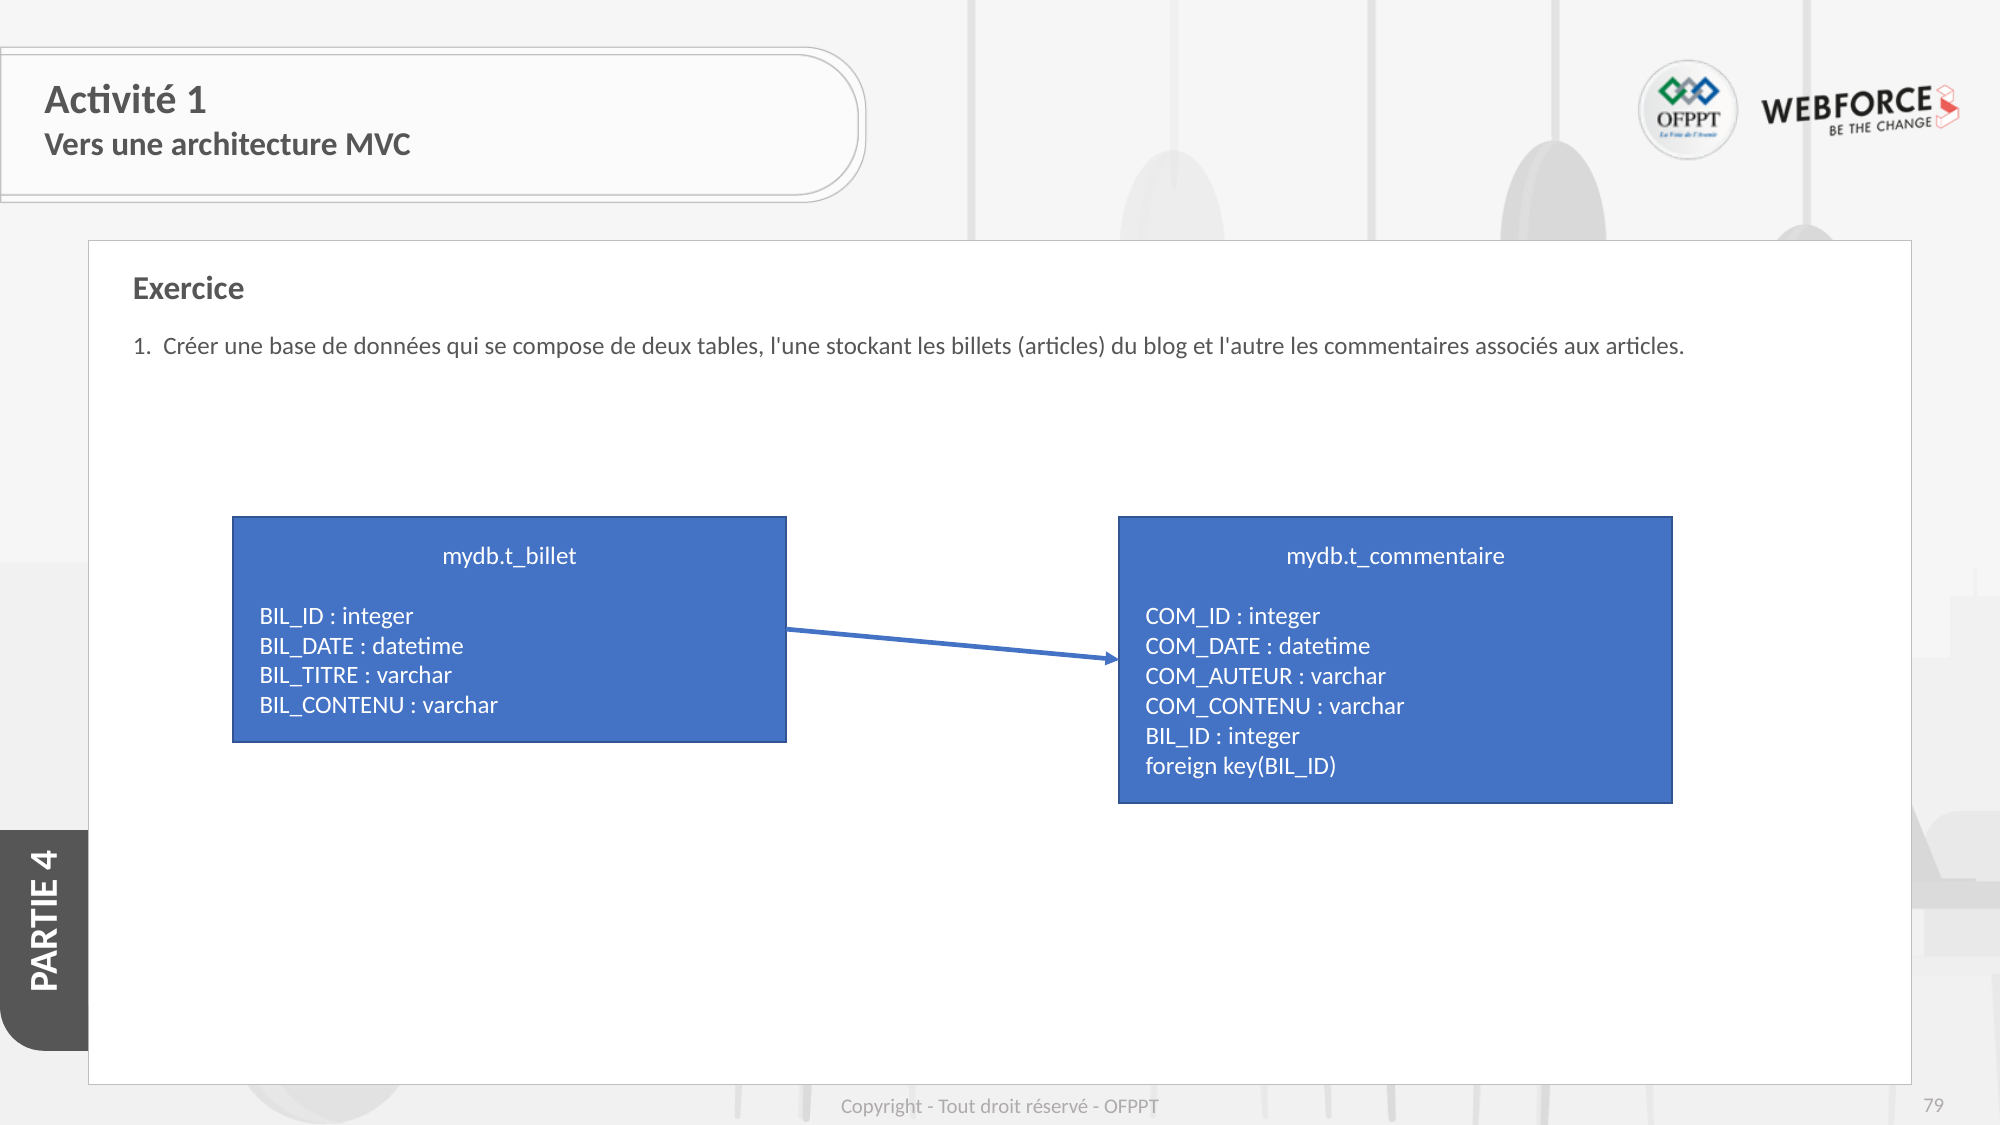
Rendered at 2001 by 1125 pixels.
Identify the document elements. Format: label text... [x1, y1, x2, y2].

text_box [785, 629, 1120, 660]
text_box mydb.t_commentaire COM_ID : integer COM_DATE : datetime COM_AUTEUR : varchar COM_CONTENU : varchar BIL_ID : integer foreign key(BIL_ID) [1118, 516, 1673, 804]
picture [1754, 75, 1967, 145]
list Vers une architecture MVC [29, 119, 863, 192]
list 1. Créer une base de données qui se compose de deux tables, l'une stockant les billets (articles) du blog et l'autre les commentaires associés aux articles. [118, 318, 1881, 1060]
title Activité 1 [29, 65, 863, 119]
text_box mydb.t_billet BIL_ID : integer BIL_DATE : datetime BIL_TITRE : varchar BIL_CONTENU : varchar [232, 516, 787, 743]
list Exercice [118, 265, 1881, 318]
picture [1634, 56, 1743, 164]
